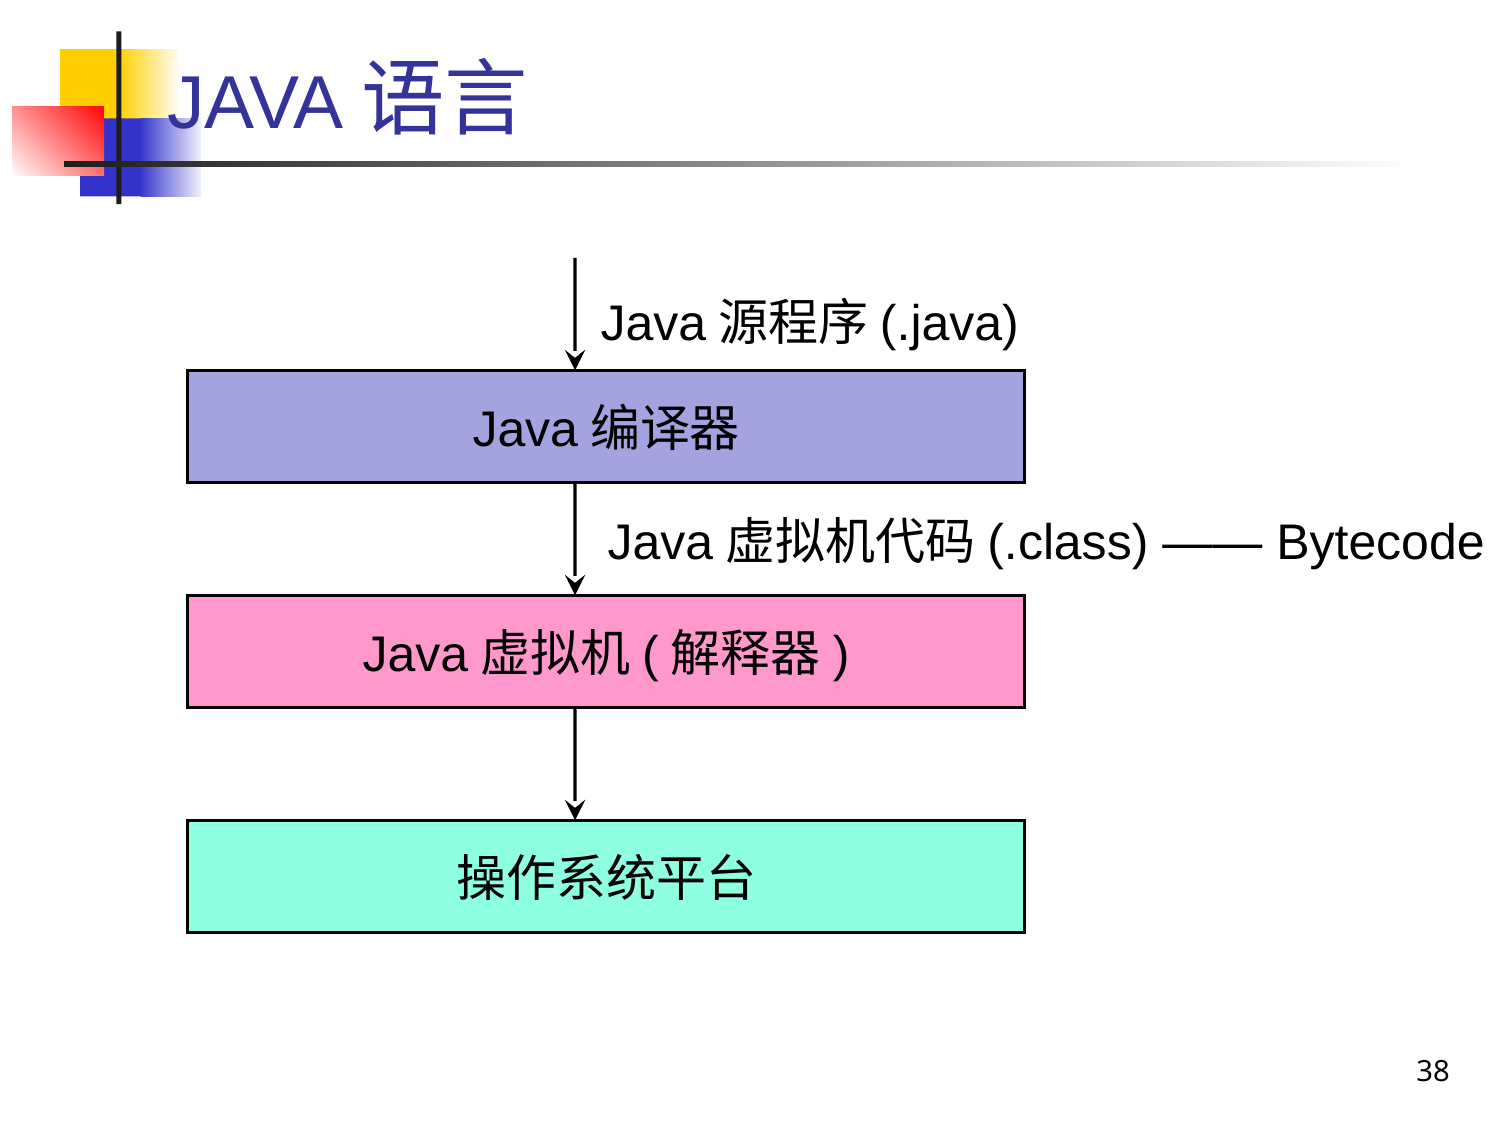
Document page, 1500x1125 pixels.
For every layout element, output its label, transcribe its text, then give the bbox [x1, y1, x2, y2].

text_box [574, 482, 1466, 596]
text_box Java编译器 [187, 370, 1025, 483]
text_box Java虚拟机(解释器) [187, 595, 1025, 708]
slide_number 38 [1152, 1023, 1466, 1100]
title JAVA语言 [152, 46, 1466, 154]
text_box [574, 257, 1037, 371]
text_box 操作系统平台 [187, 820, 1025, 933]
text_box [574, 707, 901, 821]
